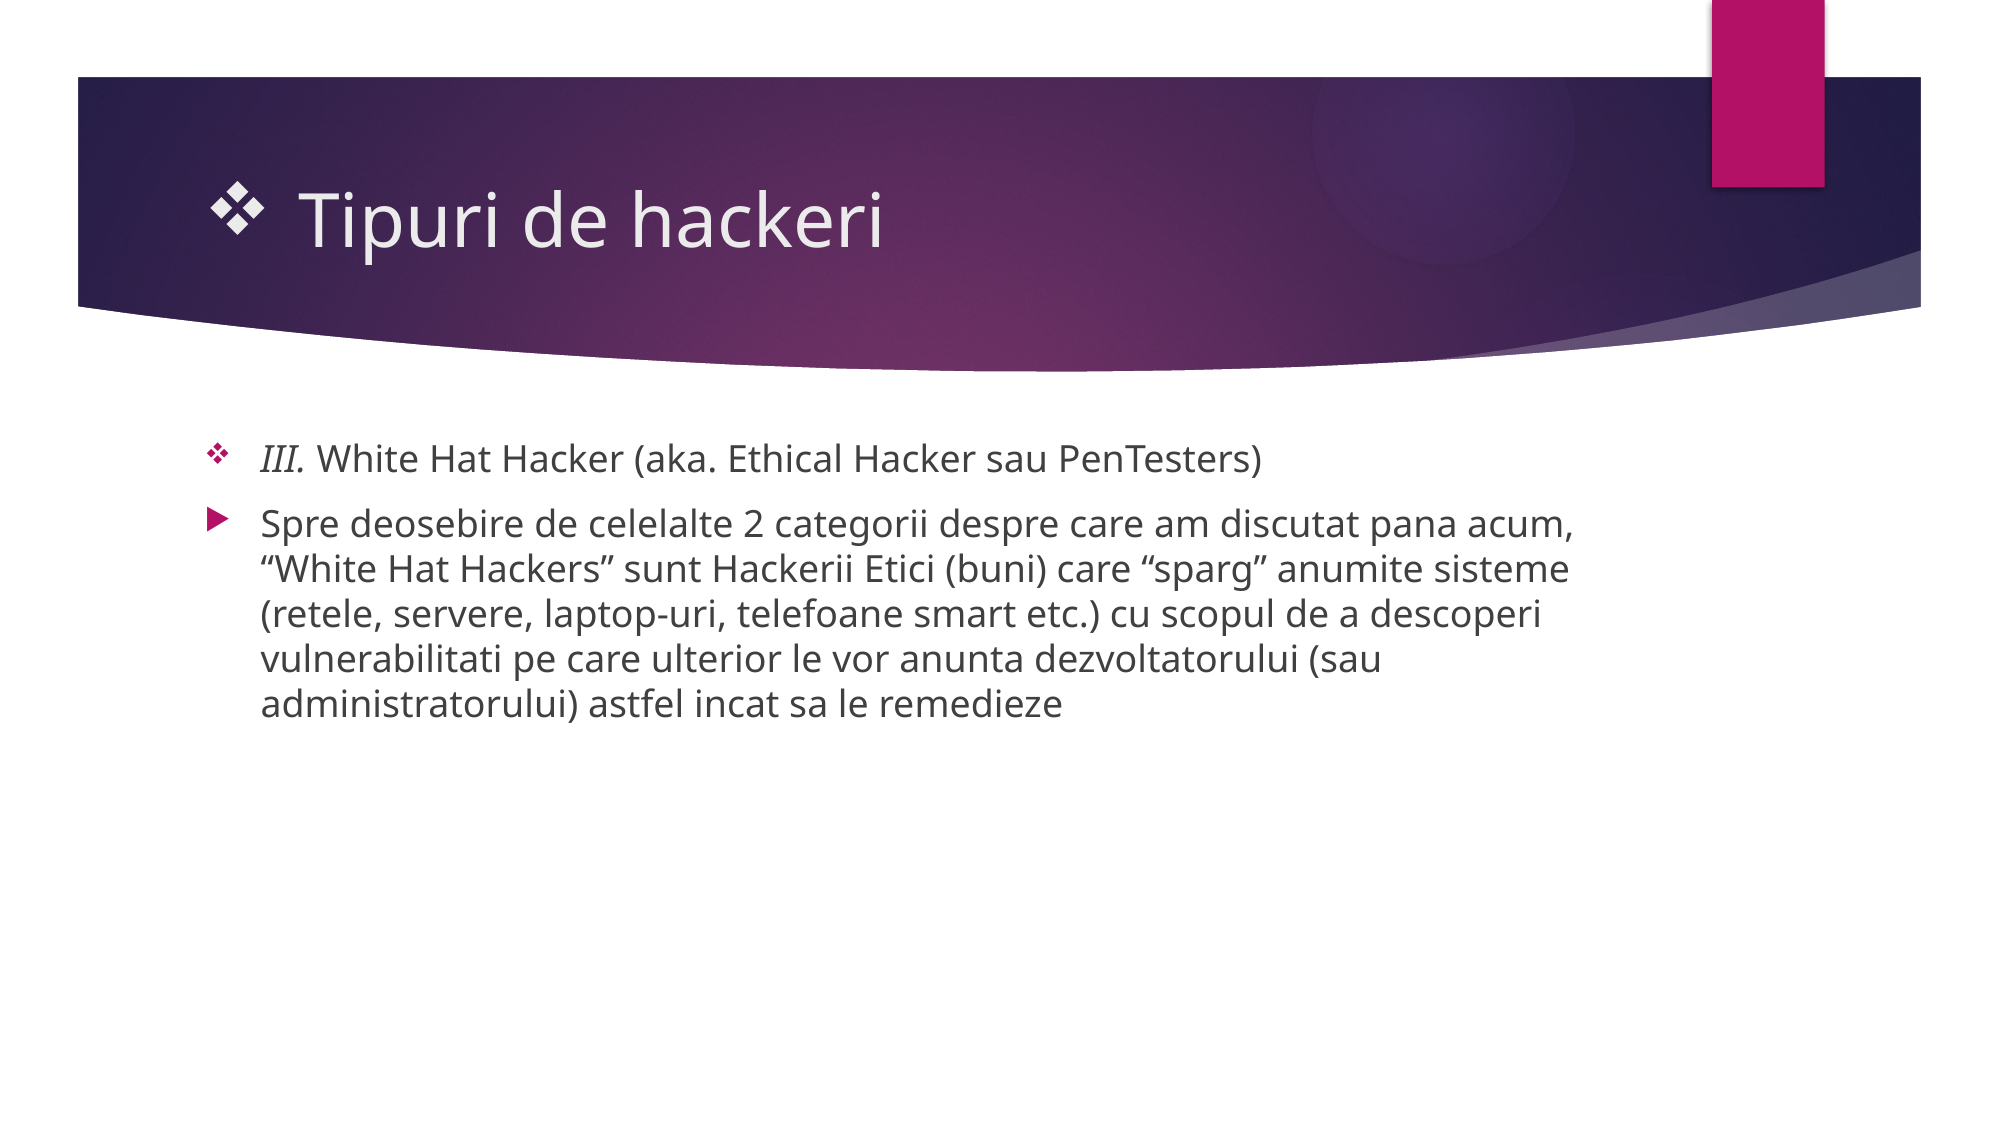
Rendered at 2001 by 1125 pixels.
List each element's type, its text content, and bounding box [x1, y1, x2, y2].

title Tipuri de hackeri [189, 159, 1627, 276]
list III. White Hat Hacker (aka. Ethical Hacker sau PenTesters) Spre deosebire de celelalte 2 categorii despre care am discutat pana acum, “White Hat Hackers” sunt Hackerii Etici (buni) care “sparg” anumite sisteme (retele, servere, laptop-uri, telefoane smart etc.) cu scopul de a descoperi vulnerabilitati pe care ulterior le vor anunta dezvoltatorului (sau administratorului) astfel incat sa le remedieze [189, 427, 1638, 988]
